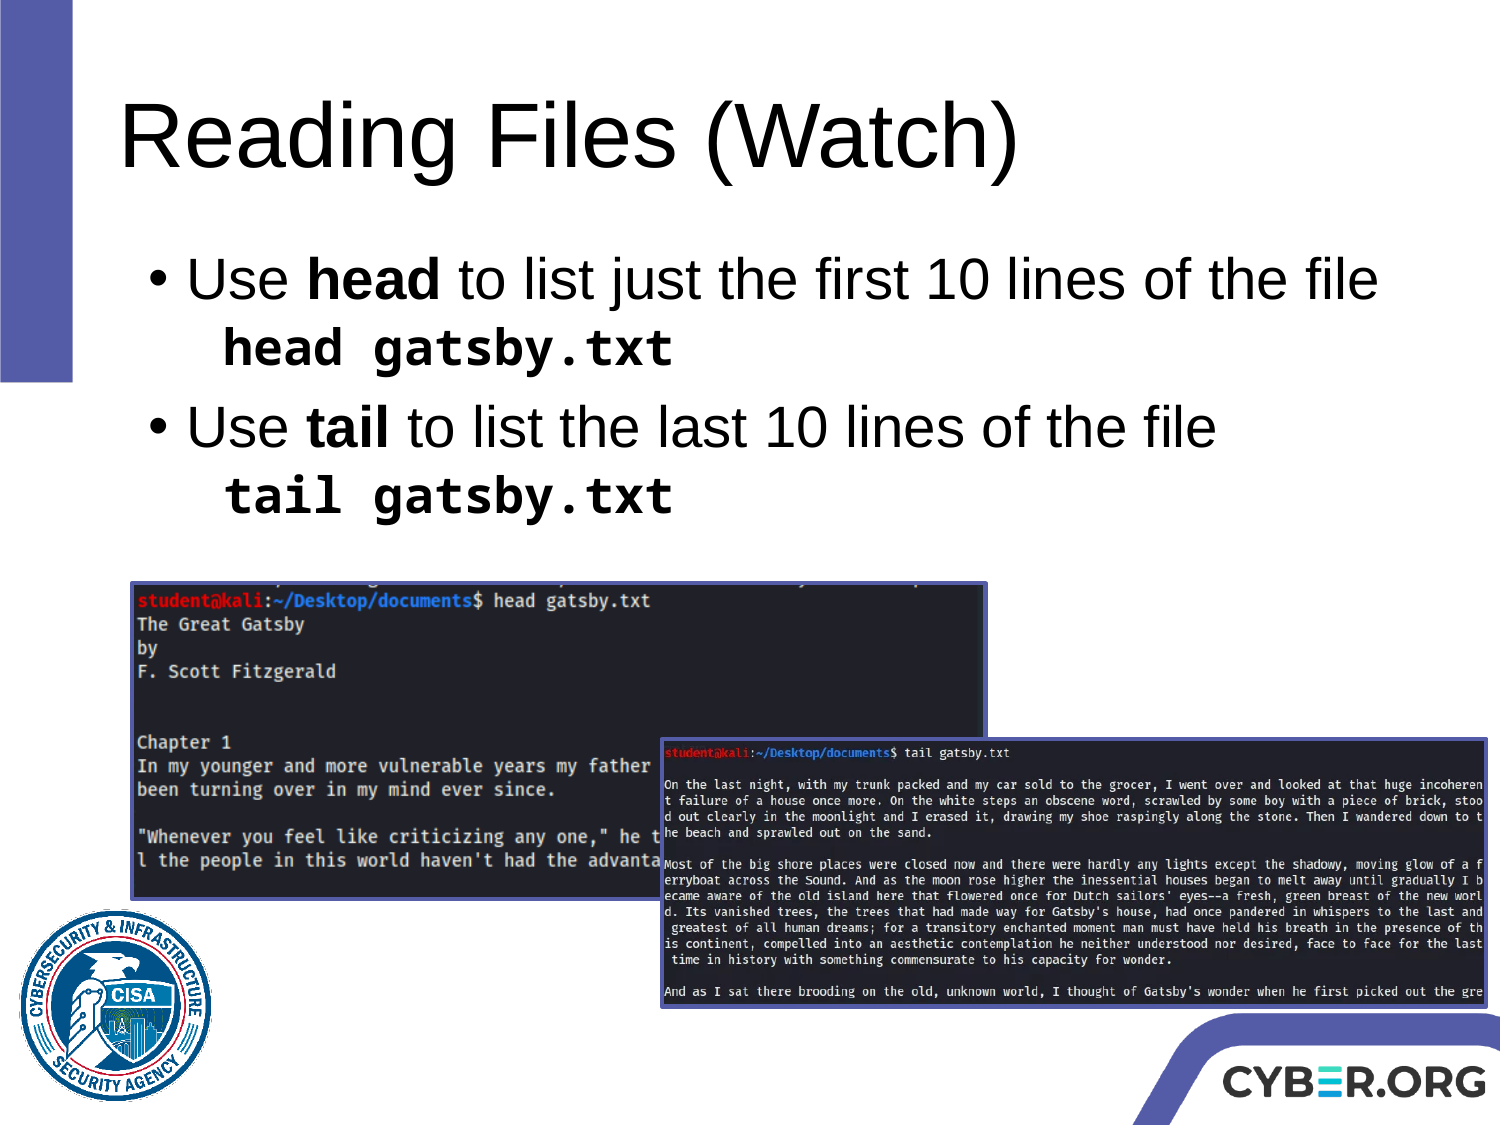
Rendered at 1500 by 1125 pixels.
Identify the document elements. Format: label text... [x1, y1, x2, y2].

picture [0, 0, 1500, 1125]
list Use head to list just the first 10 lines of the file head gatsby.txt Use tail to list the last 10 lines of the file tail gatsby.txt [133, 901, 660, 1005]
title Reading Files (Watch) [103, 59, 1397, 216]
list Use head to list just the first 10 lines of the file head gatsby.txt Use tail to list the last 10 lines of the file tail gatsby.txt [133, 241, 1428, 737]
